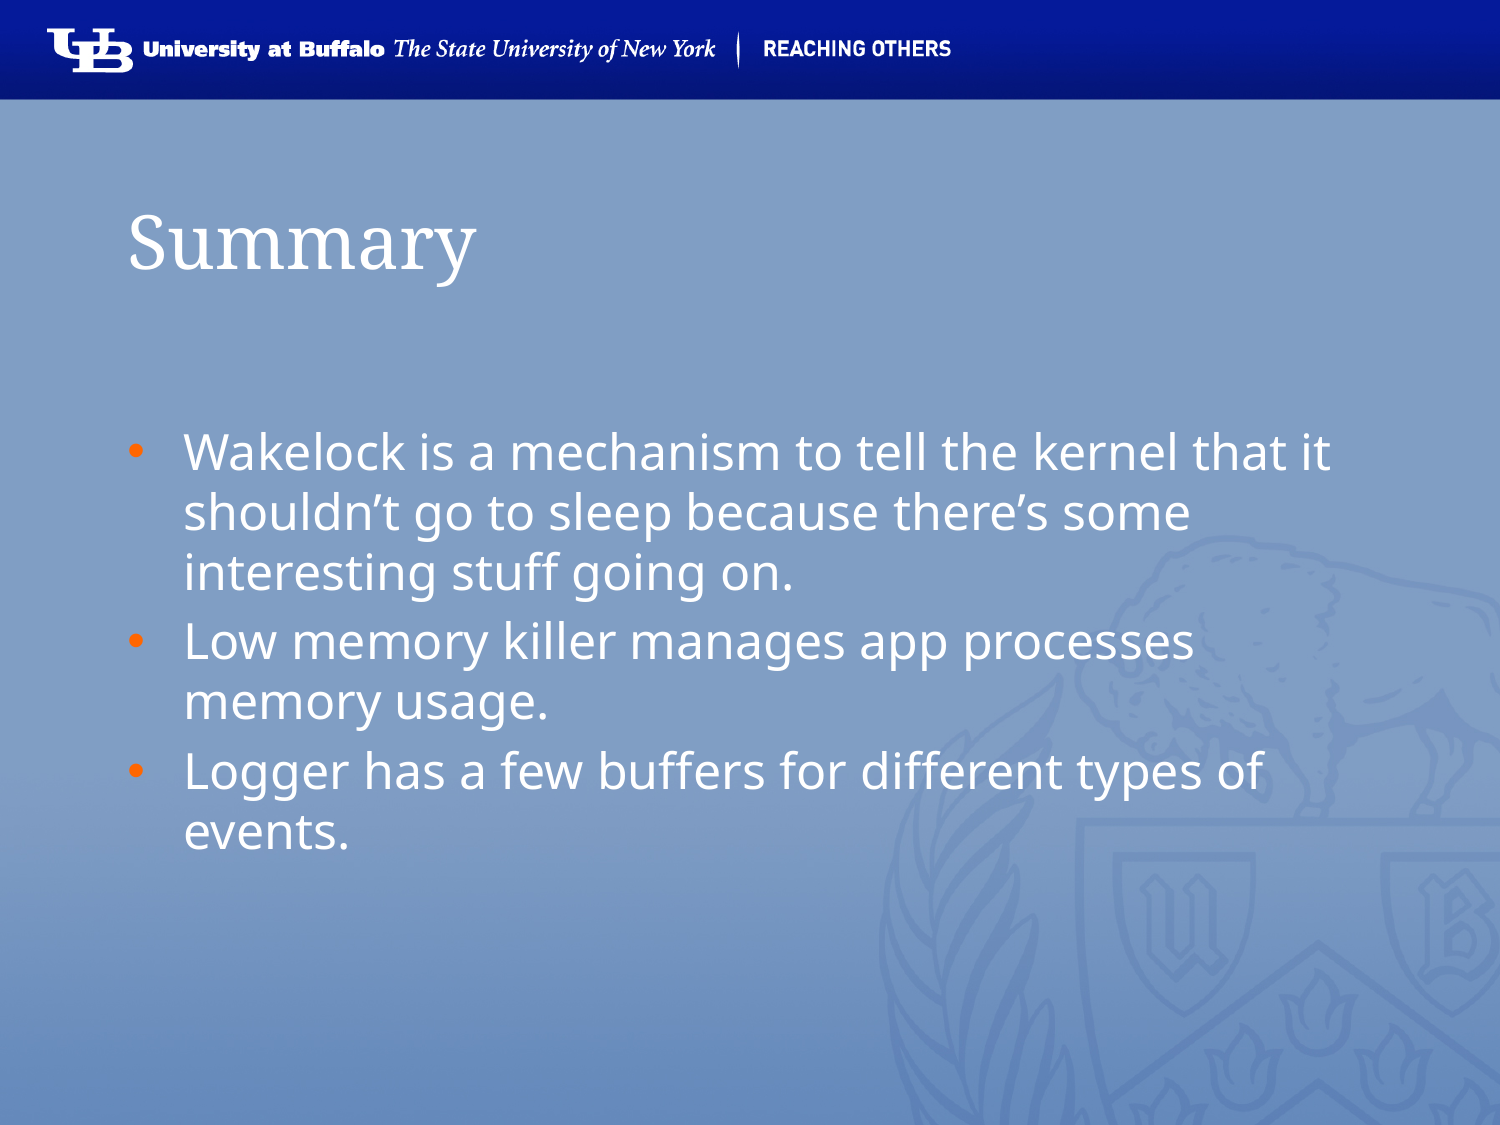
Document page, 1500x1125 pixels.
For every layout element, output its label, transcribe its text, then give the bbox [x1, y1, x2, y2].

list Wakelock is a mechanism to tell the kernel that it shouldn’t go to sleep because there’s some interesting stuff going on. Low memory killer manages app processes memory usage. Logger has a few buffers for different types of events. [112, 412, 1388, 975]
picture [0, 0, 1500, 1125]
title Summary [112, 187, 1388, 375]
